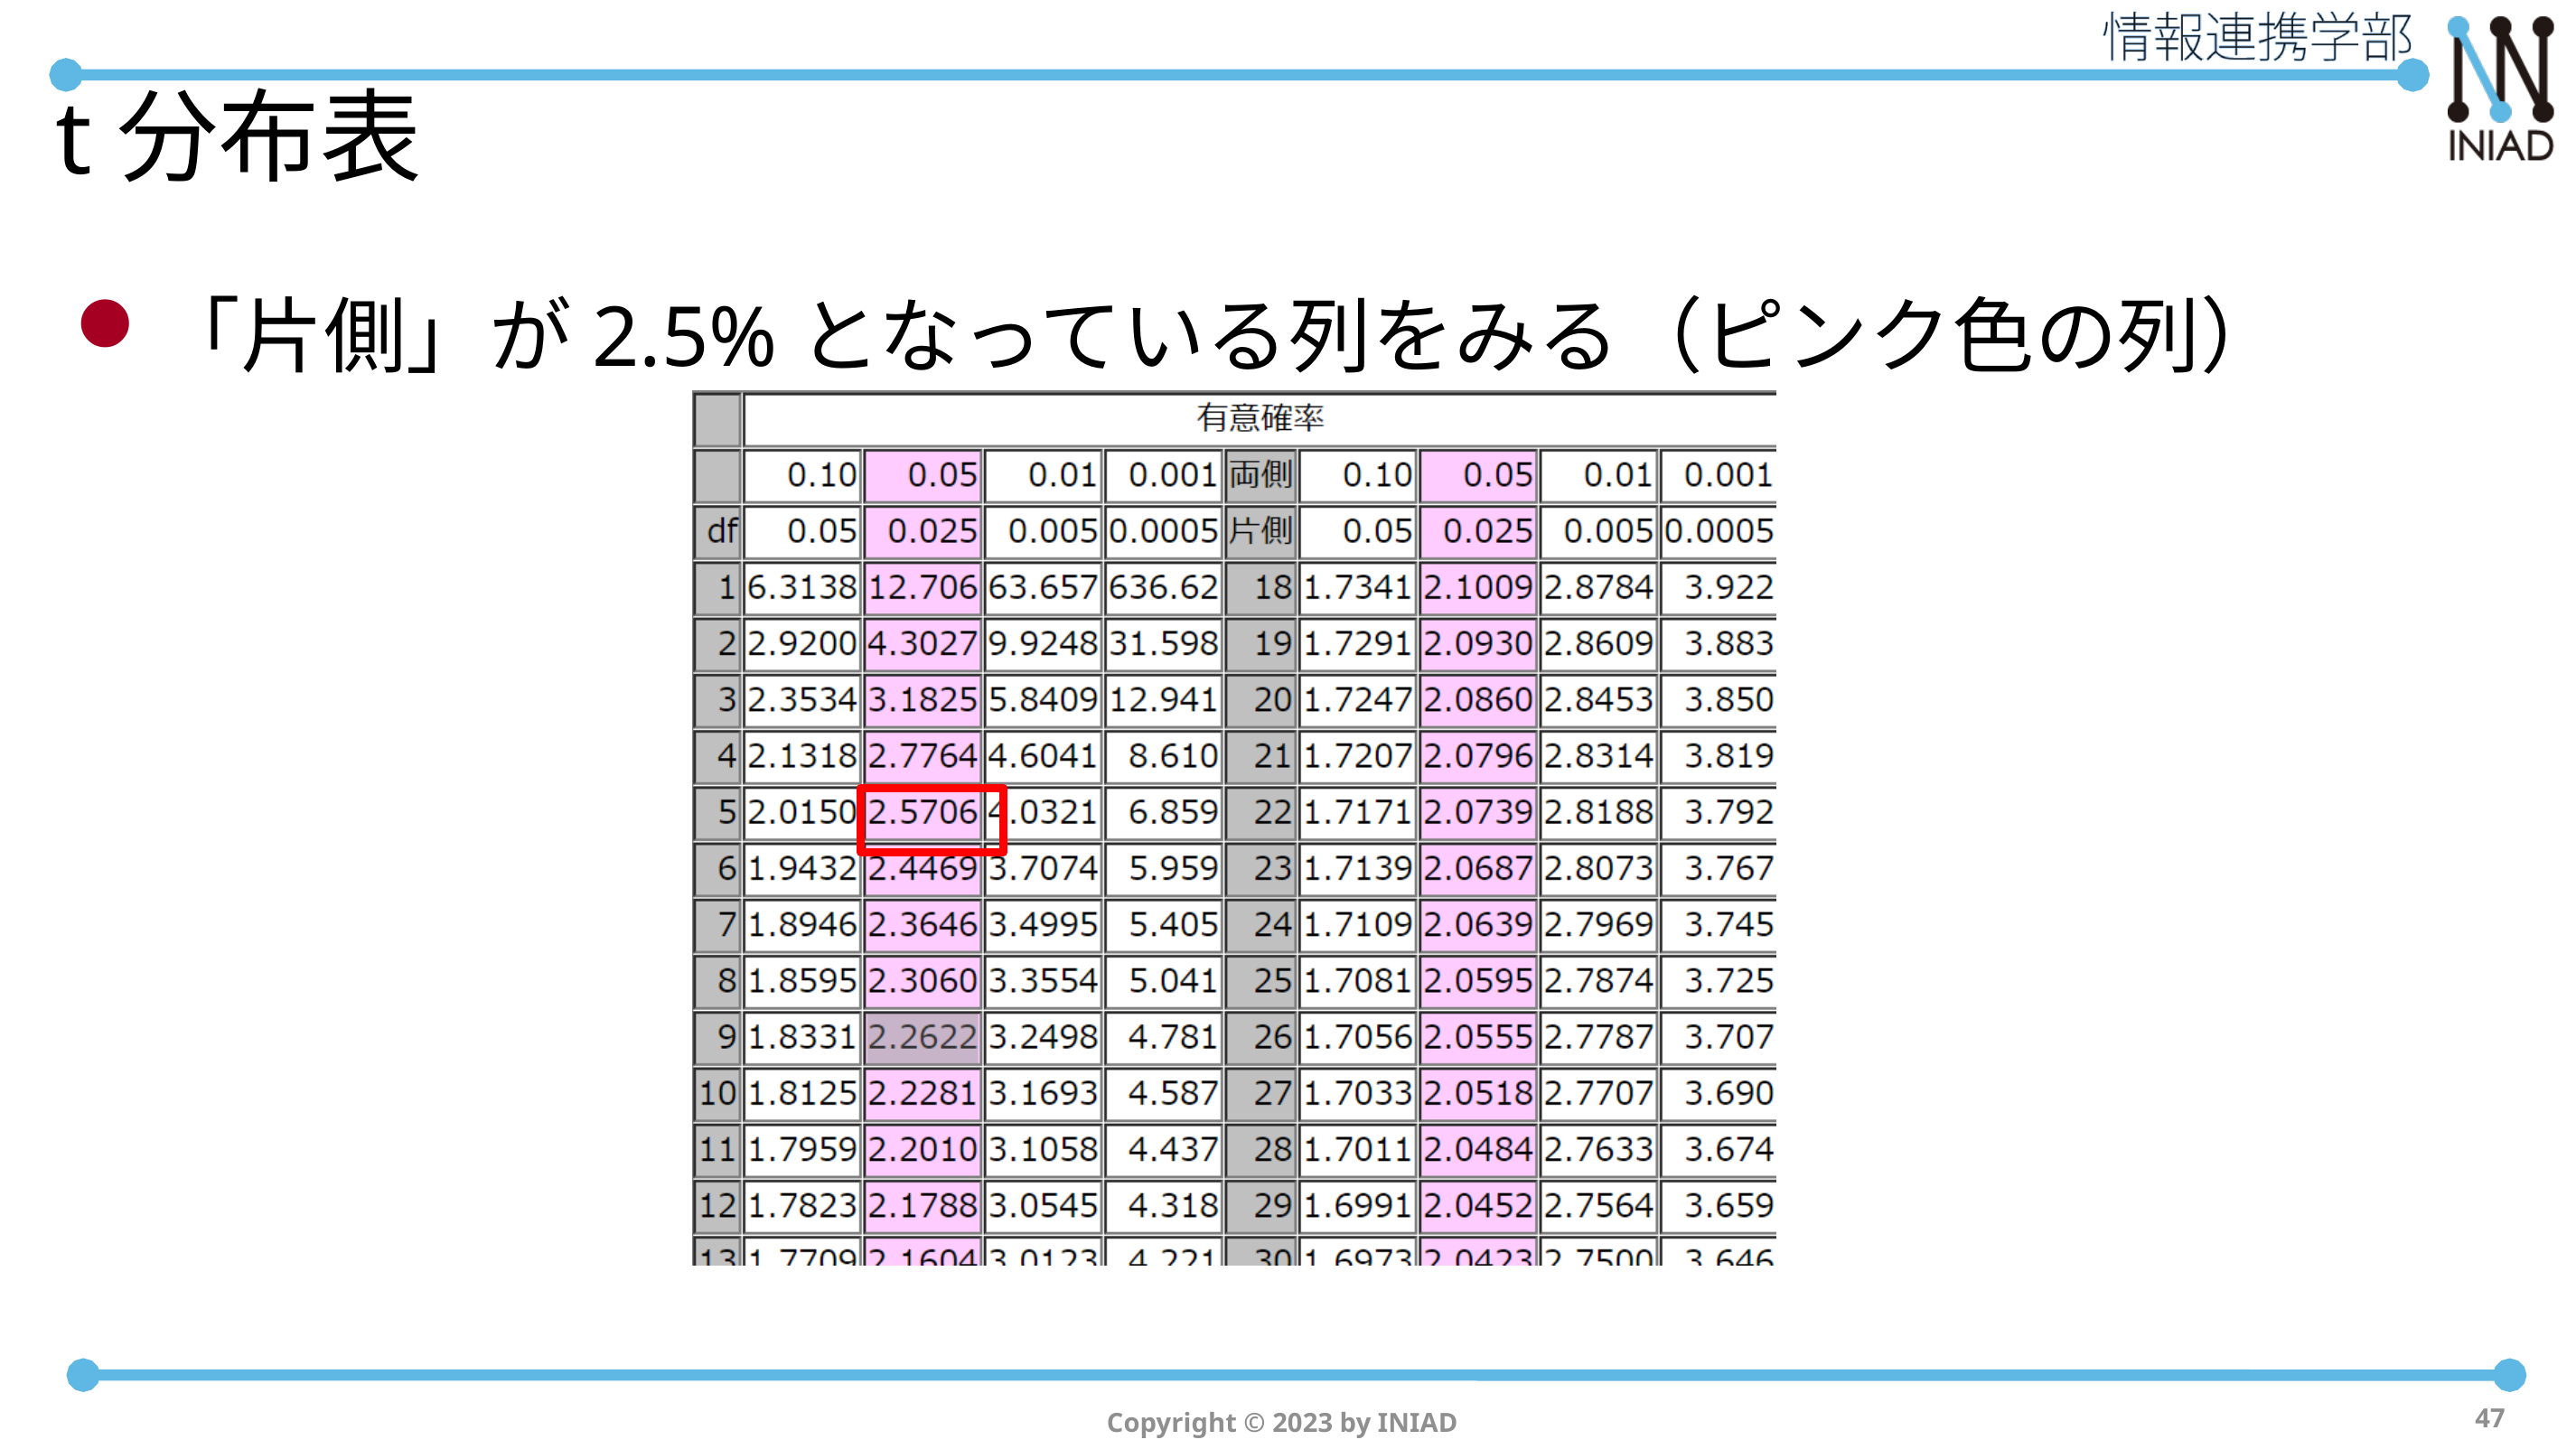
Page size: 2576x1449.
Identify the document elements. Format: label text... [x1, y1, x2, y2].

title t分布表 [55, 71, 2413, 282]
text_box 「片側」が2.5%となっている列をみる（ピンク色の列） [61, 276, 2494, 390]
footer Copyright © 2023 by INIAD [59, 1374, 2506, 1445]
picture [692, 390, 1776, 1266]
picture [2448, 12, 2555, 170]
slide_number 47 [2376, 1376, 2519, 1445]
